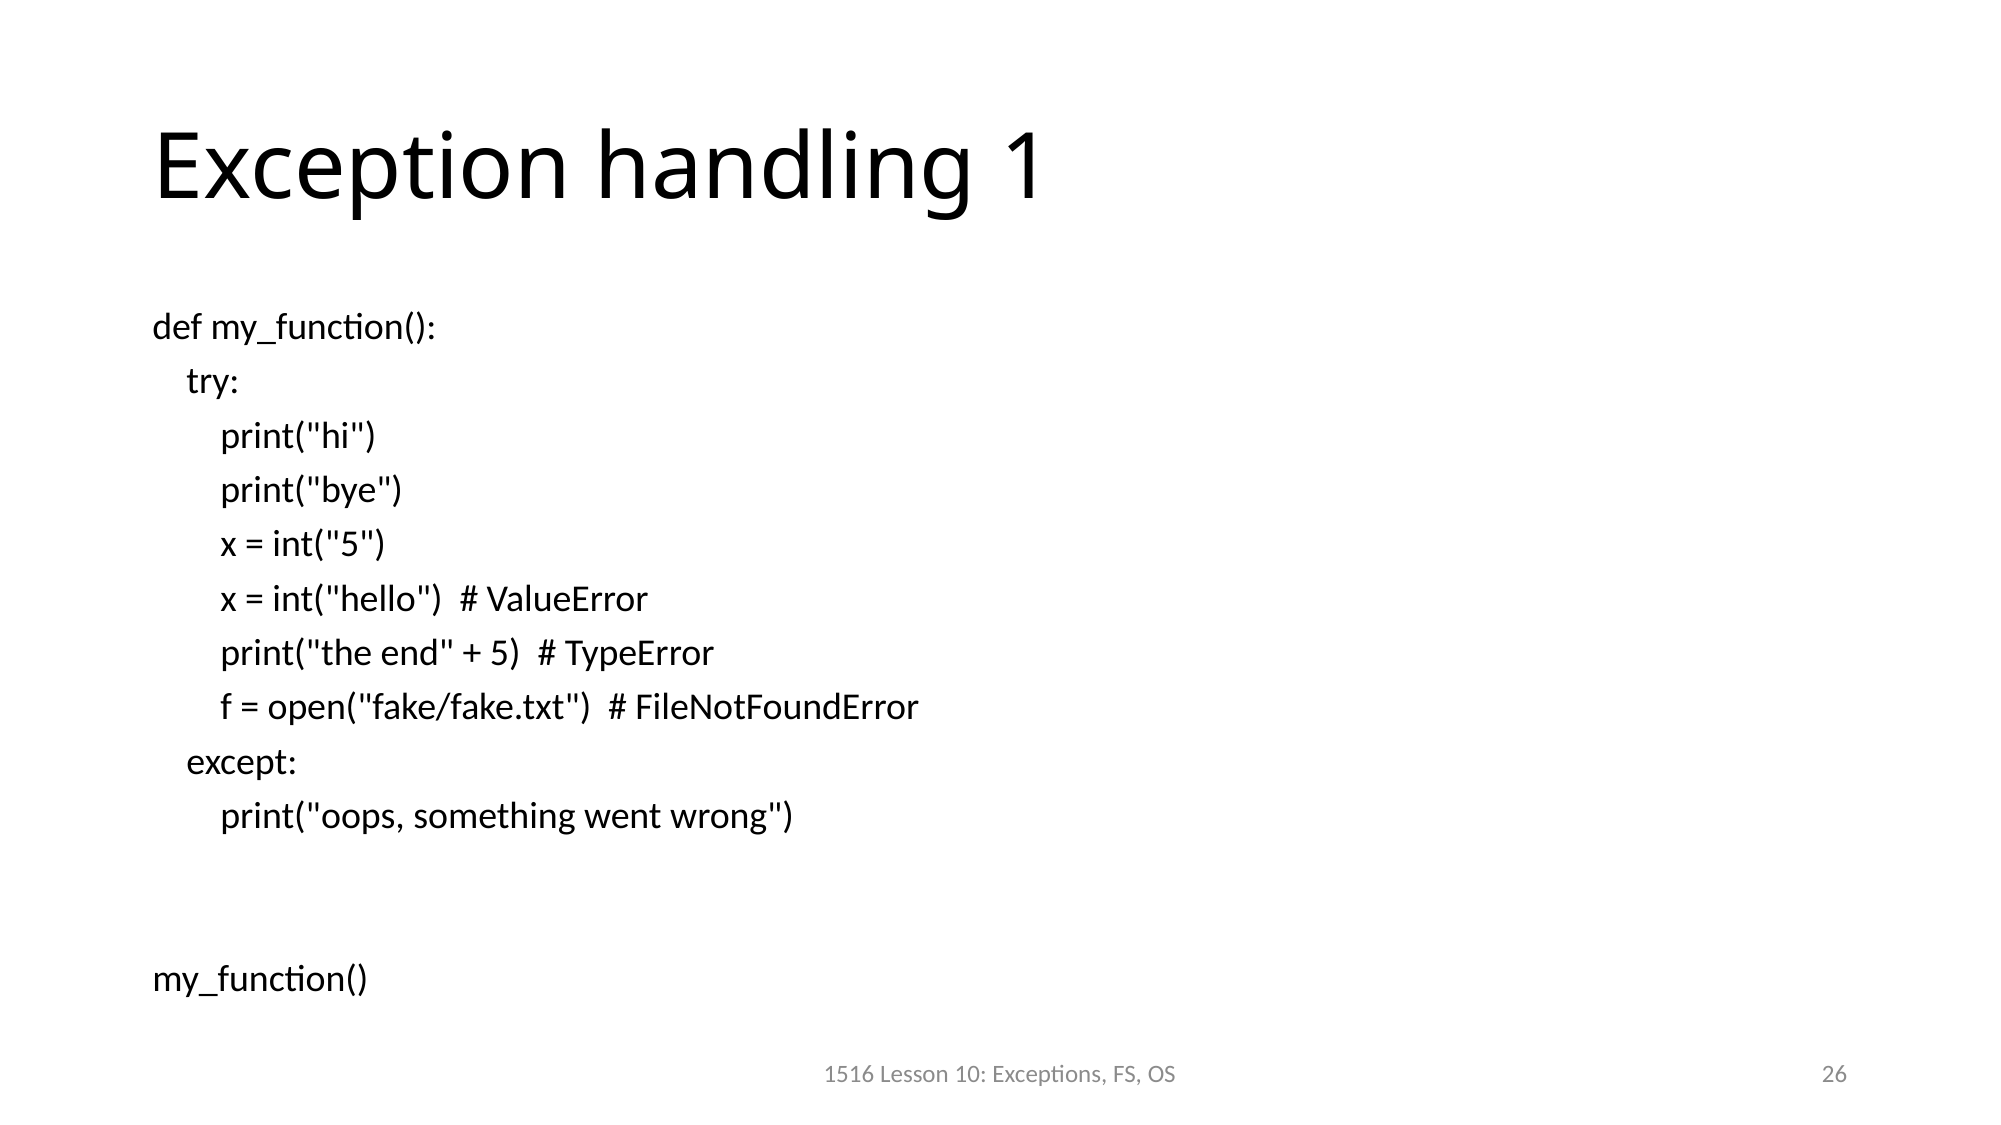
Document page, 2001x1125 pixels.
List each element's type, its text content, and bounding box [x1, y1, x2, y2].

list def my_function(): try: print("hi") print("bye") x = int("5") x = int("hello") # ValueError print("the end" + 5) # TypeError f = open("fake/fake.txt") # FileNotFoundError except: print("oops, something went wrong") my_function() [137, 299, 1863, 1014]
slide_number 26 [1412, 1042, 1863, 1103]
title Exception handling 1 [137, 59, 1863, 278]
footer 1516 Lesson 10: Exceptions, FS, OS [662, 1042, 1338, 1103]
